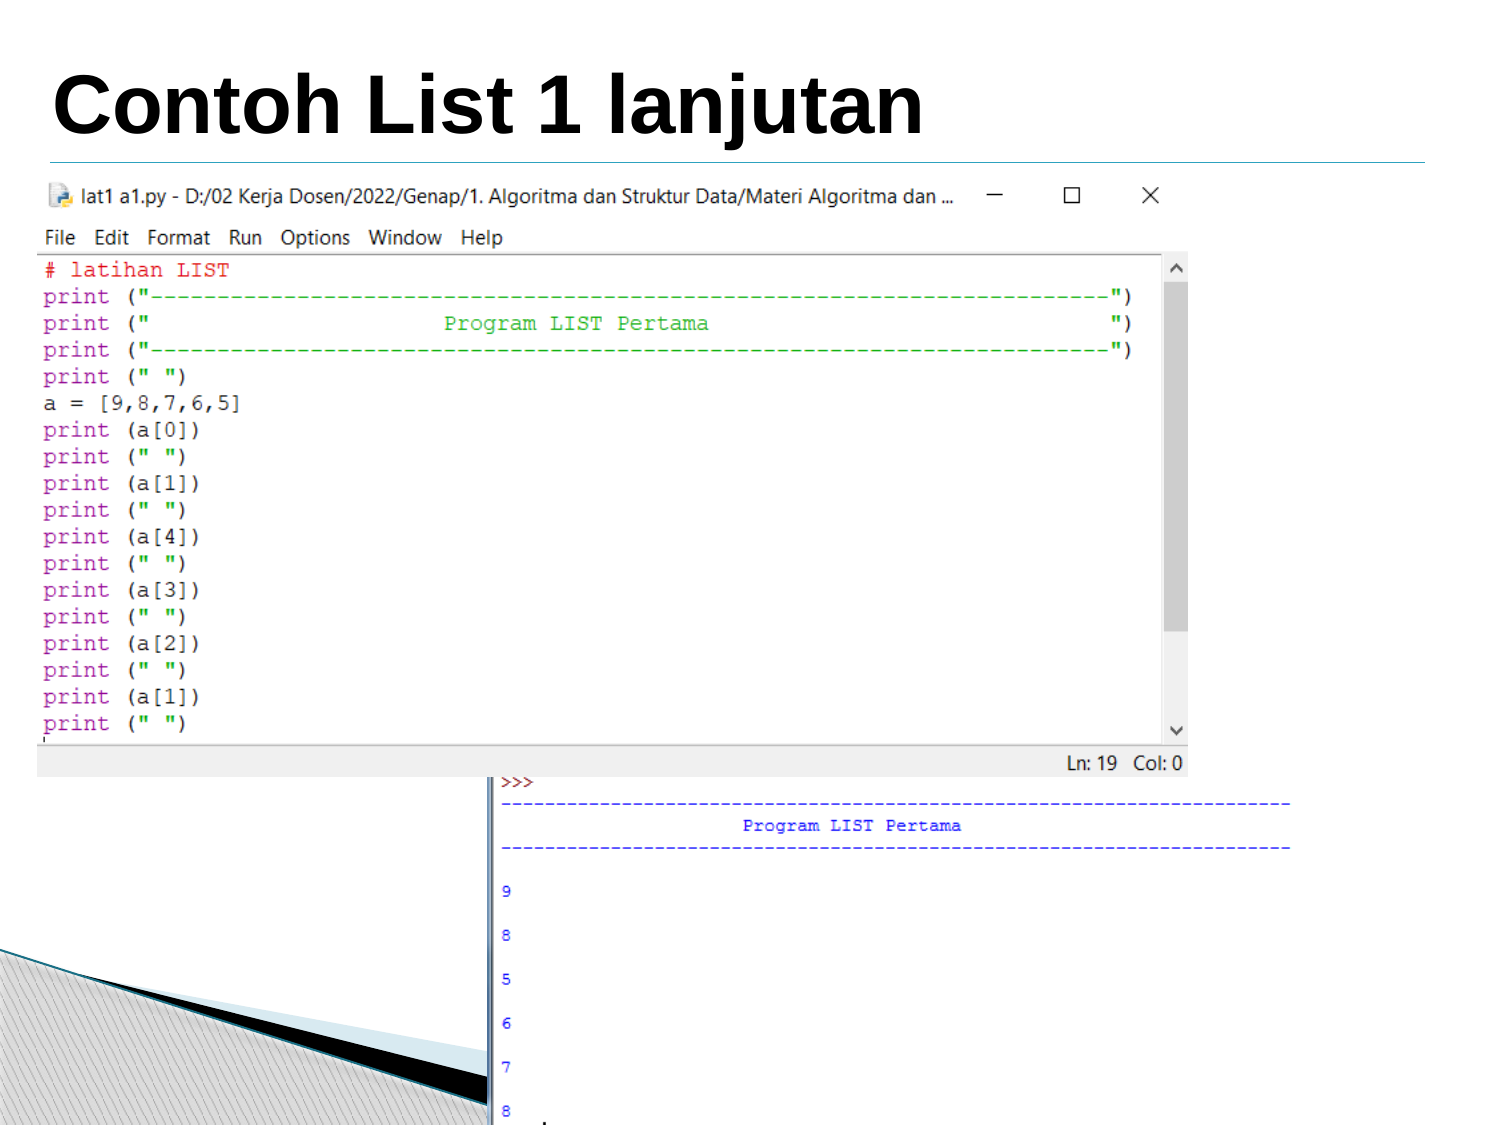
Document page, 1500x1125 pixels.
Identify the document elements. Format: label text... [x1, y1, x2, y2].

picture [37, 174, 1338, 1125]
text_box Contoh List 1 lanjutan [37, 37, 1413, 163]
